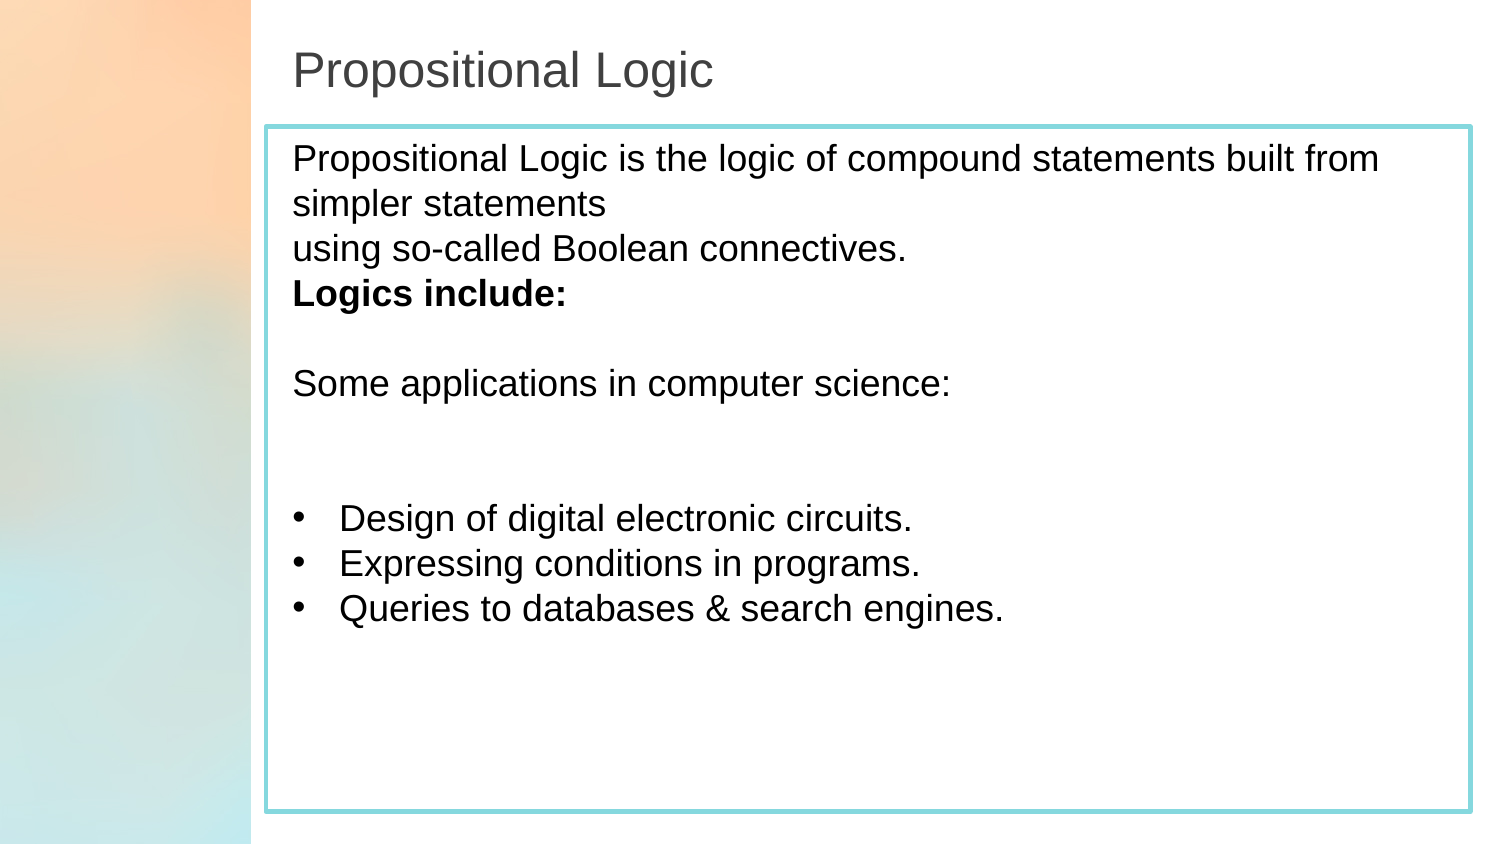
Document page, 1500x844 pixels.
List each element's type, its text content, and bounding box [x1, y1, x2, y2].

picture [0, 0, 1500, 844]
text_box Propositional Logic is the logic of compound statements built from simpler statements using so-called Boolean connectives. Logics include: Some applications in computer science: Design of digital electronic circuits. Expressing conditions in programs. Queries to databases & search engines. [277, 126, 1447, 637]
text_box [264, 124, 1473, 814]
list Propositional Logic [277, 20, 1500, 115]
